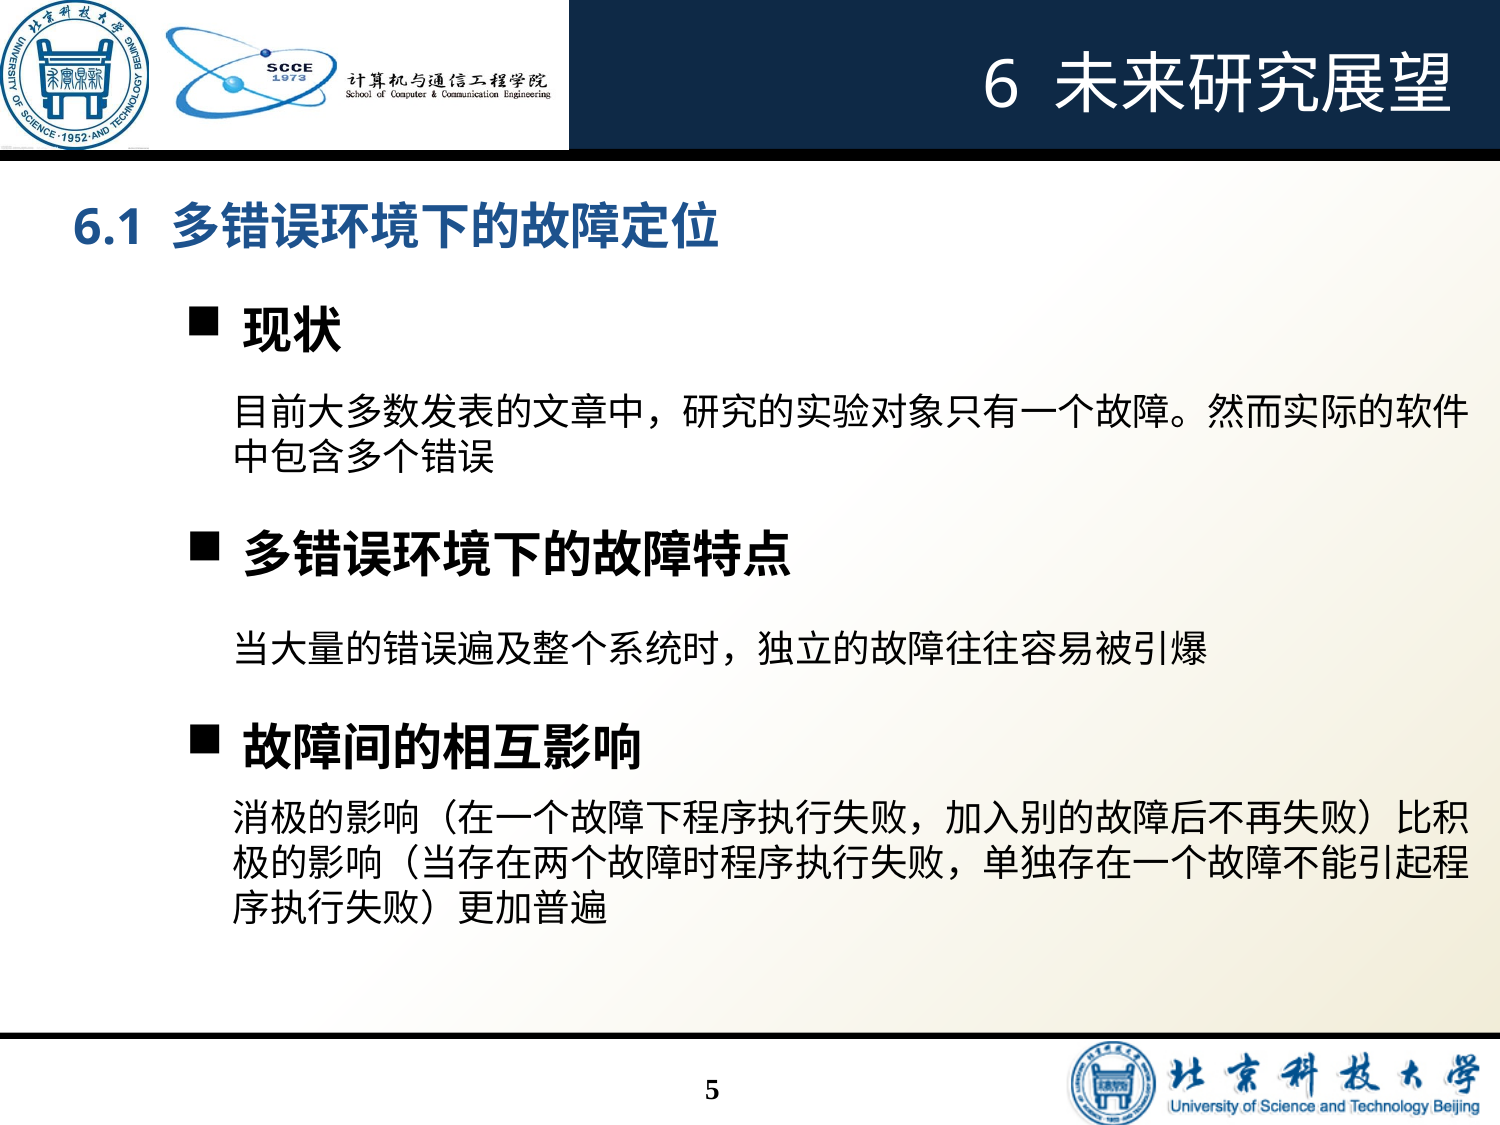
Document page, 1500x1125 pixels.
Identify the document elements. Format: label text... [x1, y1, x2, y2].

text_box [10, 0, 61, 28]
text_box 现状 [171, 290, 428, 366]
text_box 消极的影响（在一个故障下程序执行失败，加入别的故障后不再失败）比积极的影响（当存在两个故障时程序执行失败，单独存在一个故障不能引起程序执行失败）更加普遍 [217, 786, 1500, 937]
text_box 当大量的错误遍及整个系统时，独立的故障往往容易被引爆 [217, 617, 1500, 678]
slide_number 4 [537, 1062, 888, 1111]
picture [1066, 1040, 1498, 1125]
text_box 故障间的相互影响 [171, 708, 869, 783]
text_box 多错误环境下的故障特点 [171, 515, 869, 591]
text_box 6.1 多错误环境下的故障定位 [59, 186, 1470, 262]
picture [0, 0, 569, 150]
text_box 目前大多数发表的文章中，研究的实验对象只有一个故障。然而实际的软件中包含多个错误 [217, 380, 1500, 486]
title 6 未来研究展望 [573, 24, 1470, 138]
